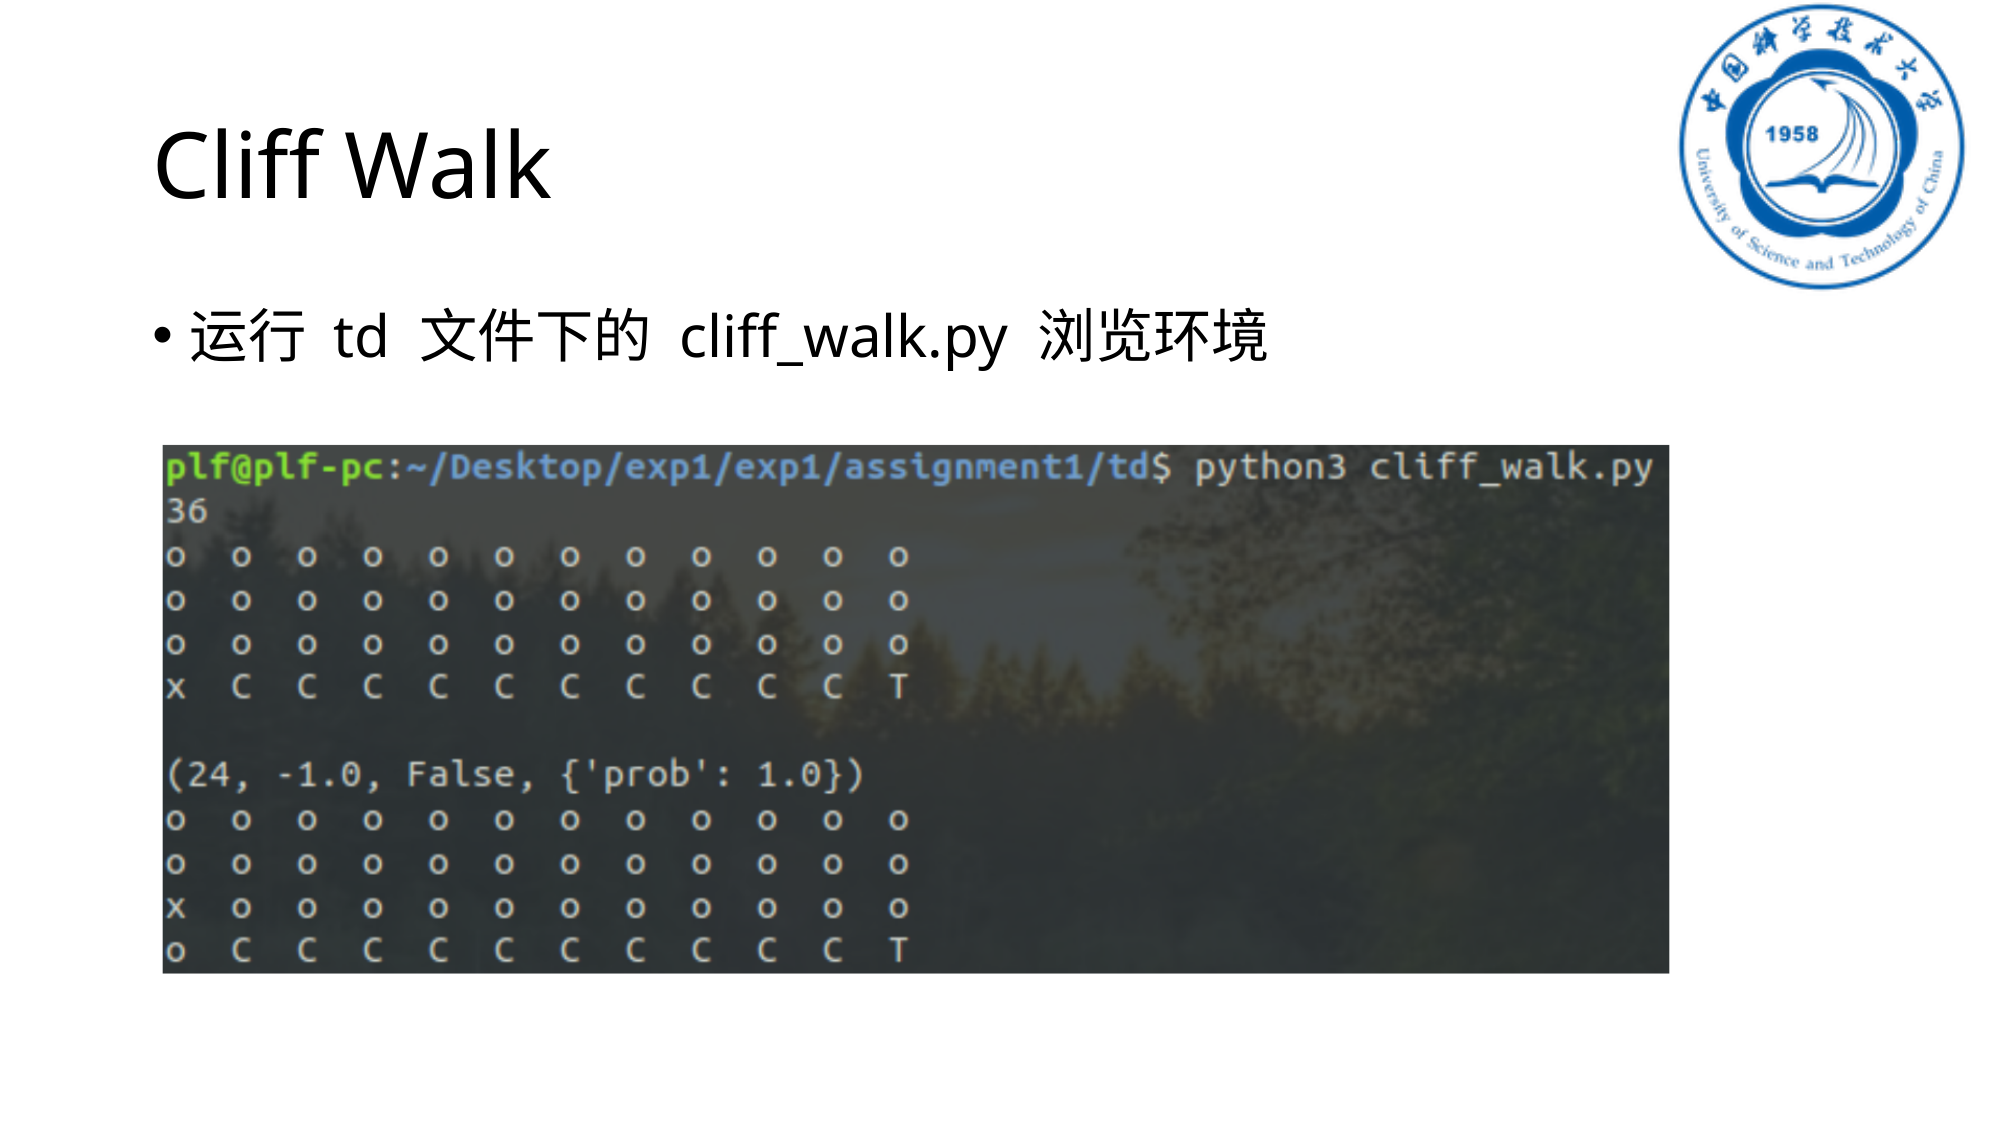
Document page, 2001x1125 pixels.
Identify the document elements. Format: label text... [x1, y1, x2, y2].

list 运行 td 文件下的 cliff_walk.py 浏览环境 [137, 299, 1863, 1014]
title Cliff Walk [137, 59, 1674, 278]
picture [137, 408, 1694, 1014]
picture [1674, 0, 1971, 296]
